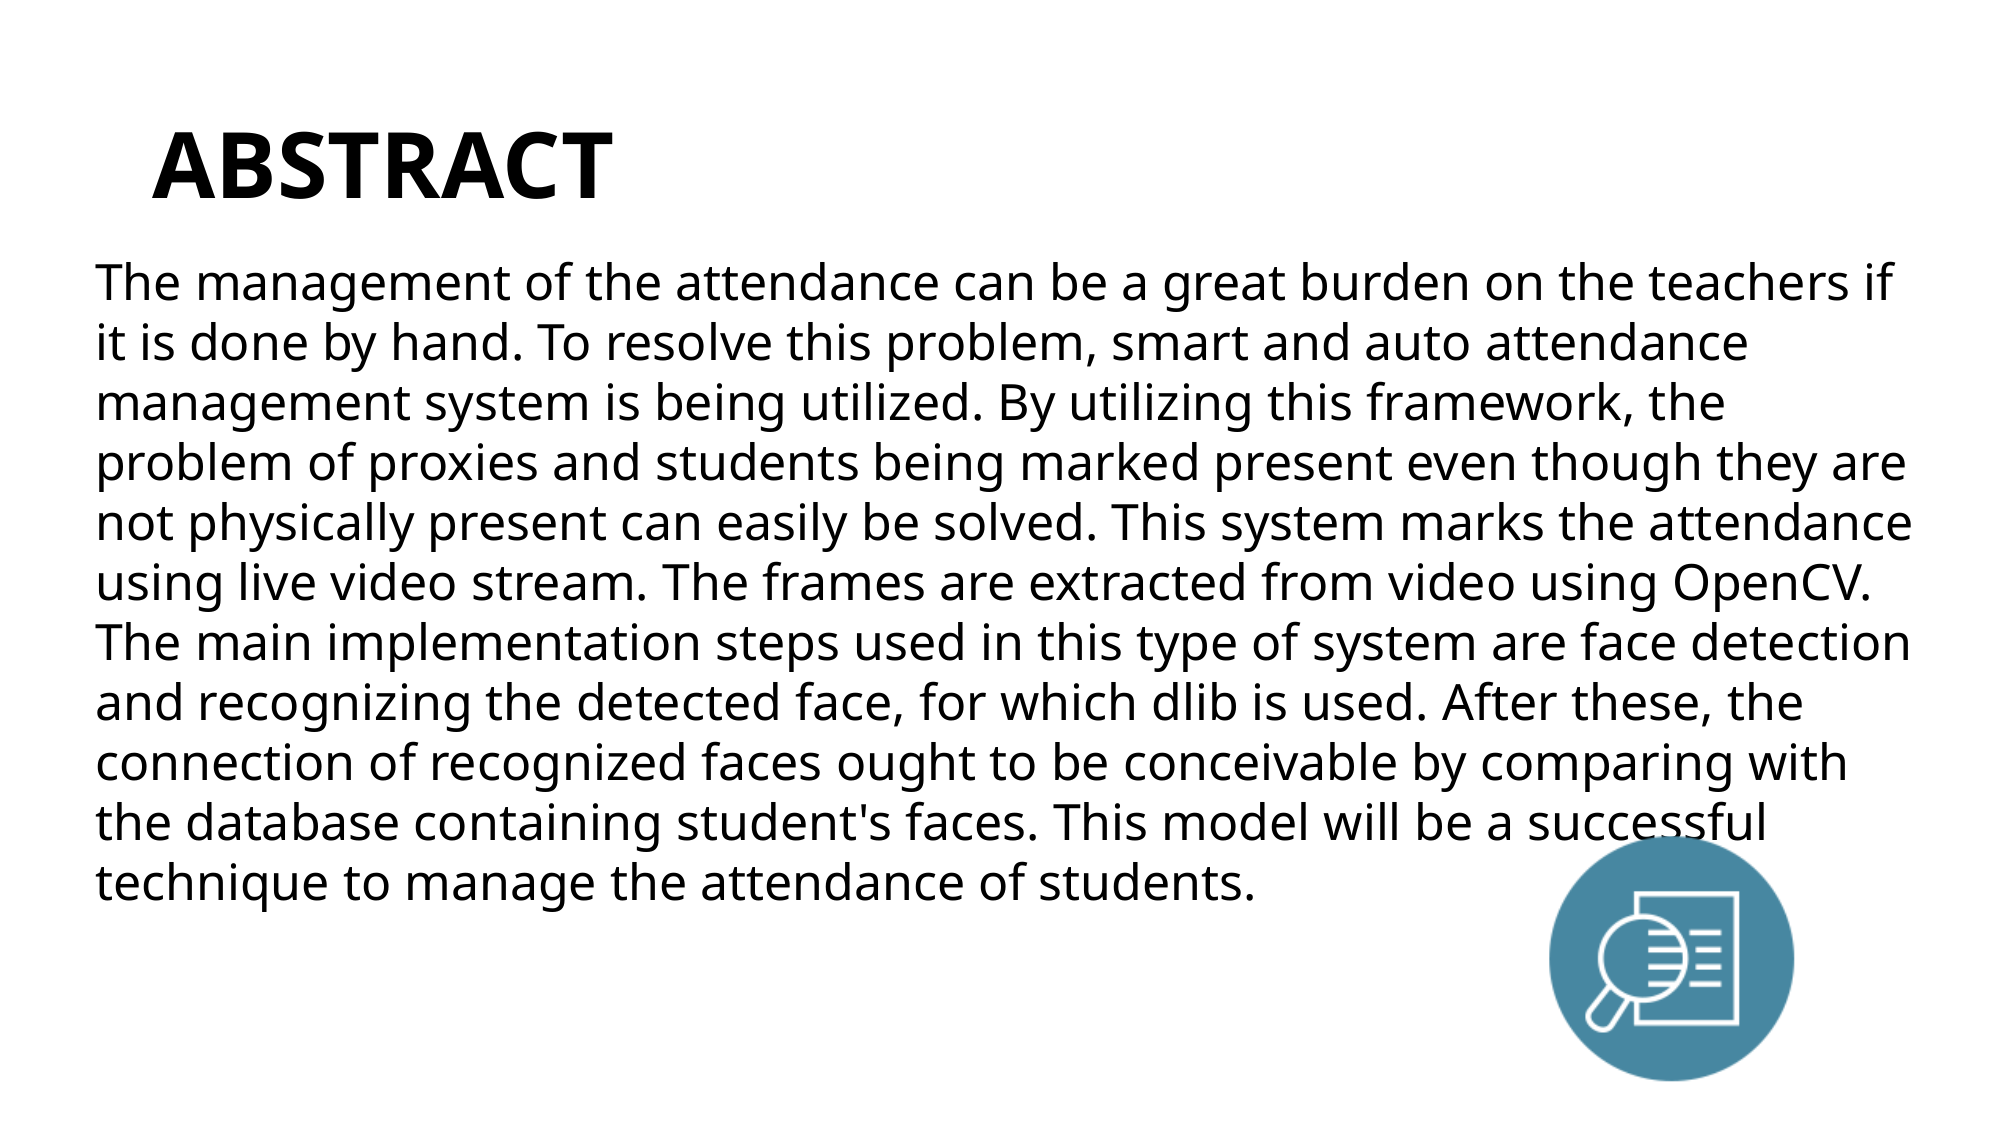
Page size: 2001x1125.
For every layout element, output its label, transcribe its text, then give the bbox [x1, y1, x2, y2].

text_box The management of the attendance can be a great burden on the teachers if it is done by hand. To resolve this problem, smart and auto attendance management system is being utilized. By utilizing this framework, the problem of proxies and students being marked present even though they are not physically present can easily be solved. This system marks the attendance using live video stream. The frames are extracted from video using OpenCV. The main implementation steps used in this type of system are face detection and recognizing the detected face, for which dlib is used. After these, the connection of recognized faces ought to be conceivable by comparing with the database containing student's faces. This model will be a successful technique to manage the attendance of students. [80, 243, 1951, 919]
picture [1548, 835, 1796, 1083]
title ABSTRACT [137, 59, 1863, 243]
